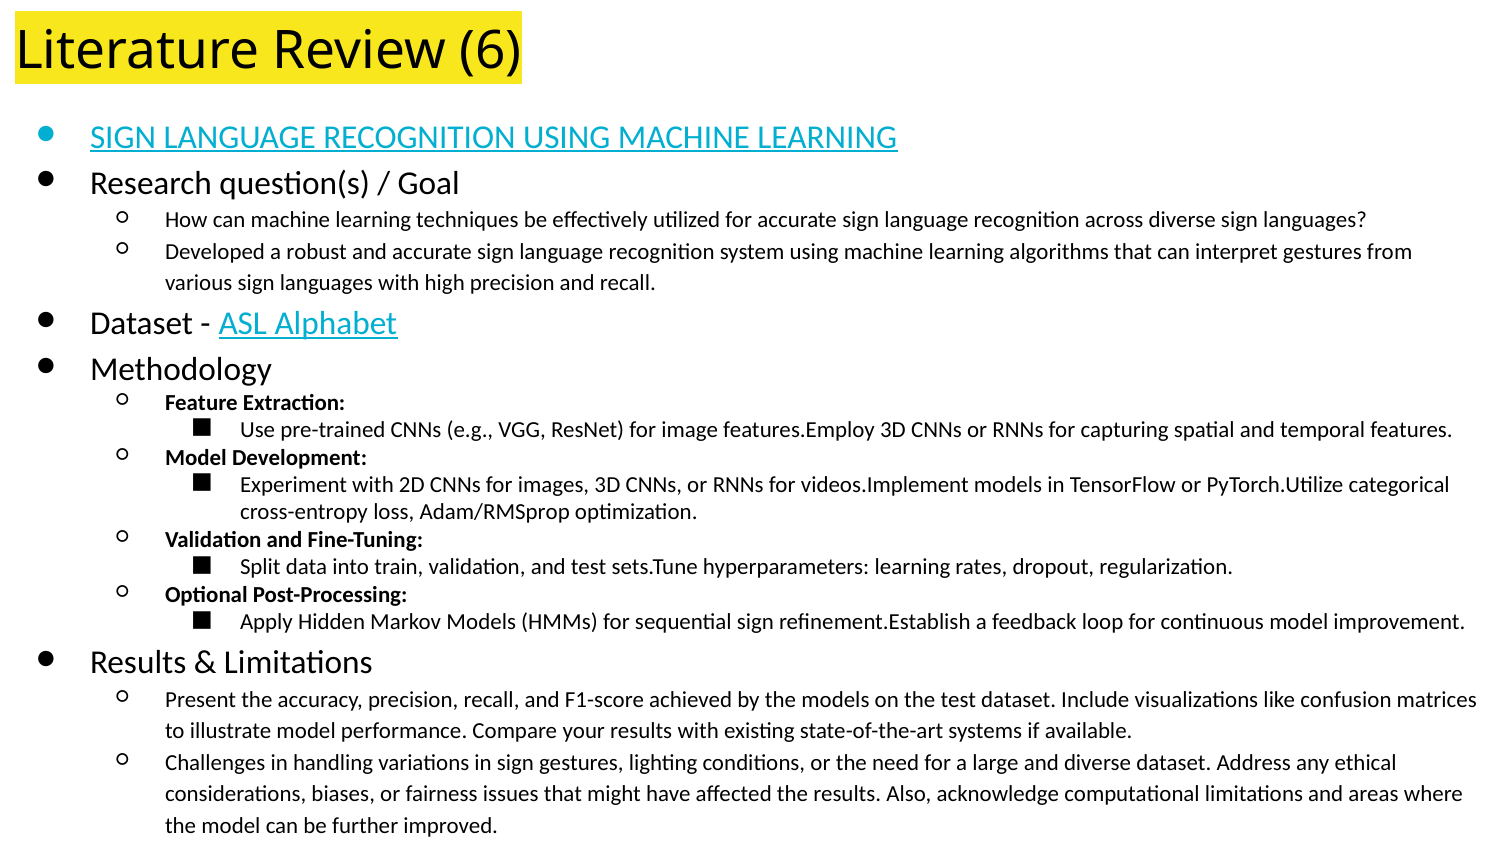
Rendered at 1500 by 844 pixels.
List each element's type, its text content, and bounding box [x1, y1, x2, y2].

title Literature Review (6) [0, 0, 1398, 93]
text_box SIGN LANGUAGE RECOGNITION USING MACHINE LEARNING Research question(s) / Goal How can machine learning techniques be effectively utilized for accurate sign language recognition across diverse sign languages? Developed a robust and accurate sign language recognition system using machine learning algorithms that can interpret gestures from various sign languages with high precision and recall. Dataset - ASL Alphabet Methodology Feature Extraction: Use pre-trained CNNs (e.g., VGG, ResNet) for image features.Employ 3D CNNs or RNNs for capturing spatial and temporal features. Model Development: Experiment with 2D CNNs for images, 3D CNNs, or RNNs for videos.Implement models in TensorFlow or PyTorch.Utilize categorical cross-entropy loss, Adam/RMSprop optimization. Validation and Fine-Tuning: Split data into train, validation, and test sets.Tune hyperparameters: learning rates, dropout, regularization. Optional Post-Processing: Apply Hidden Markov Models (HMMs) for sequential sign refinement.Establish a feedback loop for continuous model improvement. Results & Limitations Present the accuracy, precision, recall, and F1-score achieved by the models on the test dataset. Include visualizations like confusion matrices to illustrate model performance. Compare your results with existing state-of-the-art systems if available. Challenges in handling variations in sign gestures, lighting conditions, or the need for a large and diverse dataset. Address any ethical considerations, biases, or fairness issues that might have affected the results. Also, acknowledge computational limitations and areas where the model can be further improved. [0, 93, 1500, 844]
